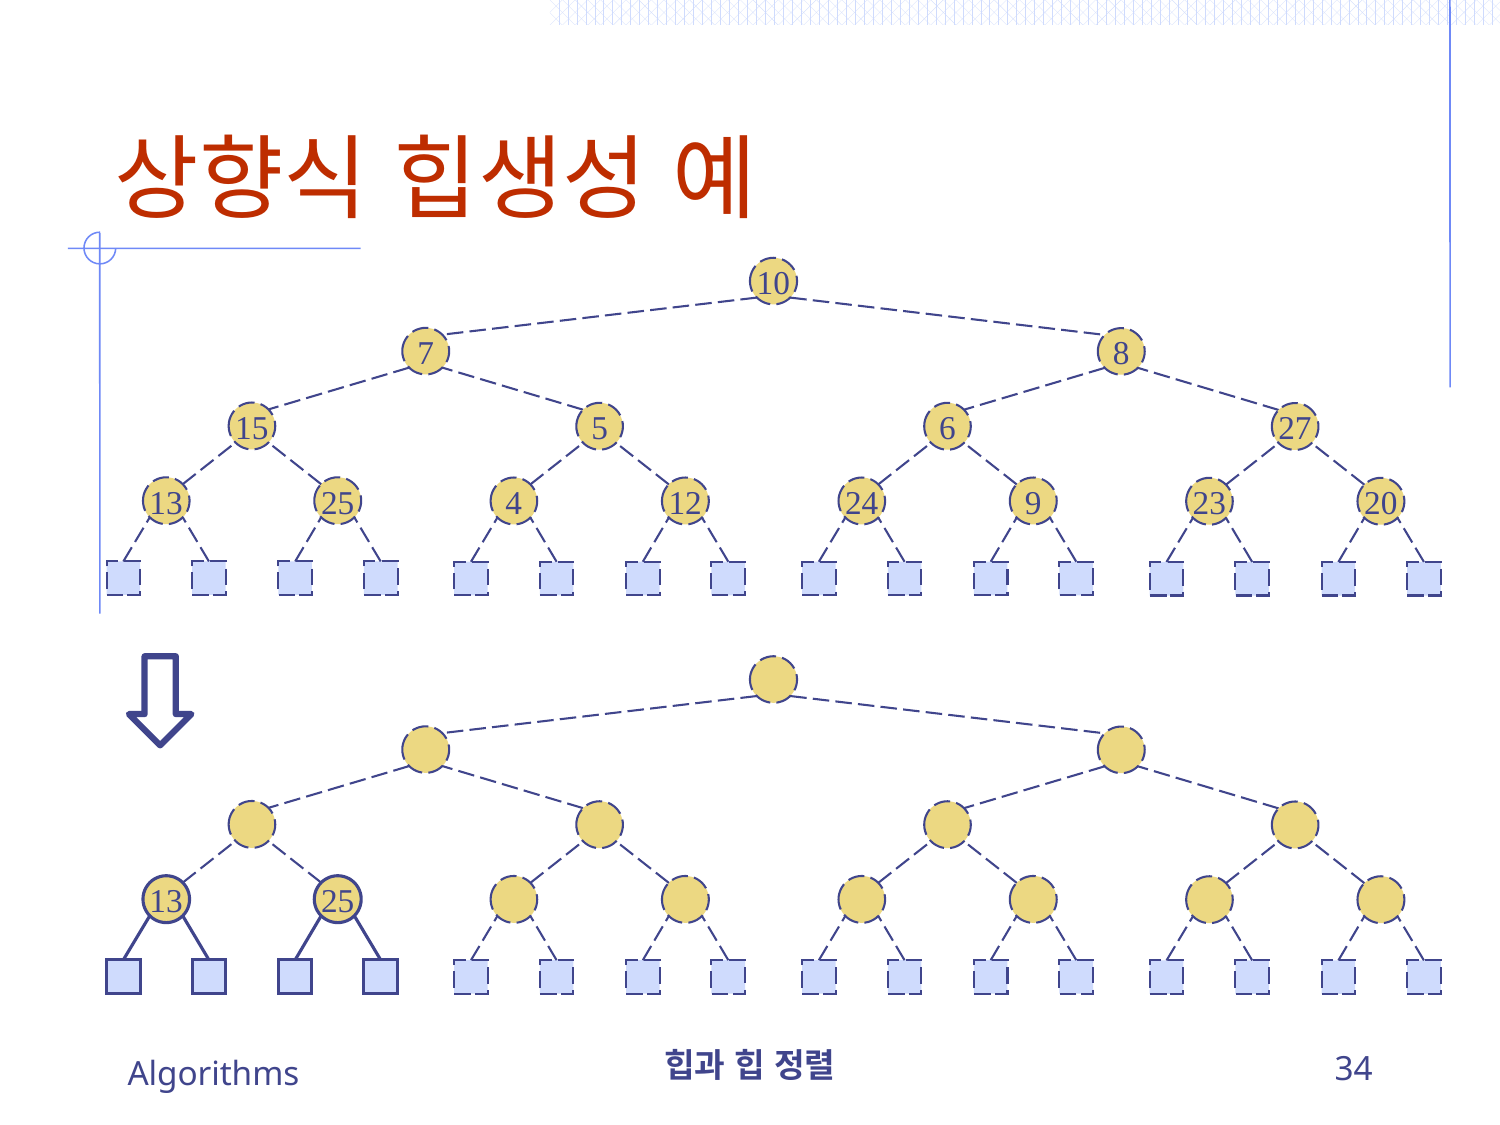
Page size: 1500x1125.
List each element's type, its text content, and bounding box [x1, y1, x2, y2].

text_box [442, 765, 584, 809]
footer 힙과 힙 정렬 [512, 1024, 988, 1101]
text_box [182, 916, 210, 959]
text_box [530, 916, 557, 960]
text_box [973, 561, 1008, 596]
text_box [182, 517, 210, 561]
text_box [1357, 876, 1405, 924]
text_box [470, 518, 498, 561]
text_box [402, 726, 450, 773]
text_box [838, 875, 886, 923]
text_box [106, 561, 141, 595]
slide_number 34 [1074, 1024, 1388, 1101]
text_box [1149, 561, 1184, 596]
text_box [1407, 561, 1441, 596]
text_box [615, 442, 669, 484]
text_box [642, 916, 670, 960]
text_box [1009, 875, 1057, 923]
text_box 12 [661, 477, 709, 525]
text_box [295, 517, 322, 561]
text_box [1235, 960, 1269, 994]
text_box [789, 297, 1105, 336]
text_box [1338, 518, 1365, 561]
text_box [887, 561, 922, 596]
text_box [268, 840, 322, 882]
text_box [626, 960, 660, 994]
text_box 9 [1009, 477, 1057, 525]
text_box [1137, 766, 1279, 809]
text_box [539, 561, 574, 596]
text_box [454, 960, 488, 994]
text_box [701, 916, 729, 960]
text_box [442, 367, 584, 410]
text_box [1149, 960, 1184, 994]
text_box [1321, 960, 1356, 994]
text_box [442, 695, 758, 734]
text_box [1235, 561, 1269, 596]
text_box 4 [490, 477, 538, 525]
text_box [1311, 841, 1365, 882]
text_box [749, 656, 798, 703]
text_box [1166, 916, 1194, 960]
text_box [363, 959, 398, 994]
text_box [539, 960, 574, 994]
text_box [106, 959, 141, 994]
text_box [192, 561, 226, 595]
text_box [1397, 916, 1425, 960]
text_box [711, 960, 746, 994]
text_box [818, 916, 846, 960]
text_box 25 [314, 477, 362, 525]
text_box [454, 561, 488, 596]
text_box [701, 518, 729, 561]
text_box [1225, 841, 1279, 882]
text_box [295, 916, 322, 959]
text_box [963, 367, 1105, 410]
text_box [1225, 916, 1253, 960]
text_box [802, 960, 836, 994]
text_box [1271, 801, 1319, 849]
text_box [887, 960, 922, 994]
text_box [878, 841, 932, 882]
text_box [1137, 367, 1279, 411]
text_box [123, 916, 150, 959]
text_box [990, 916, 1018, 960]
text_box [642, 518, 670, 561]
text_box [1407, 960, 1441, 994]
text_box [470, 916, 498, 960]
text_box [182, 840, 236, 882]
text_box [123, 517, 150, 561]
text_box [1097, 726, 1145, 774]
text_box 8 [1097, 328, 1145, 375]
text_box [1059, 960, 1094, 994]
text_box [802, 561, 836, 596]
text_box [1311, 442, 1365, 484]
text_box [1225, 442, 1279, 484]
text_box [1049, 916, 1077, 960]
text_box 24 [838, 477, 886, 525]
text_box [615, 841, 669, 882]
text_box [711, 561, 746, 596]
text_box 27 [1271, 403, 1319, 450]
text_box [182, 442, 236, 483]
text_box 6 [924, 402, 971, 450]
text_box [1225, 518, 1253, 561]
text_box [1338, 916, 1365, 960]
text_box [878, 442, 932, 484]
text_box 5 [576, 402, 623, 450]
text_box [789, 695, 1105, 734]
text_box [1397, 518, 1425, 561]
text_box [354, 916, 381, 959]
slide_number Algorithms [112, 1024, 469, 1101]
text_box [990, 518, 1018, 561]
text_box [363, 561, 398, 595]
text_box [1049, 518, 1077, 561]
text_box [268, 765, 410, 808]
text_box 20 [1357, 477, 1405, 525]
text_box [278, 561, 312, 595]
text_box [228, 800, 276, 848]
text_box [878, 916, 905, 960]
text_box [192, 959, 226, 994]
text_box [490, 875, 538, 923]
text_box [963, 442, 1017, 484]
title 상향식 힙생성 예 [99, 49, 1395, 238]
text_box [818, 518, 846, 561]
text_box [924, 801, 971, 849]
text_box [128, 656, 192, 746]
text_box 15 [228, 402, 276, 450]
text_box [442, 297, 758, 335]
text_box [576, 801, 623, 849]
text_box 13 [142, 875, 190, 923]
text_box 25 [314, 875, 362, 923]
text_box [268, 367, 410, 410]
text_box 23 [1186, 477, 1233, 525]
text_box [354, 517, 381, 561]
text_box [530, 442, 584, 484]
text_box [530, 841, 584, 882]
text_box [1166, 518, 1194, 561]
text_box [661, 875, 709, 923]
text_box [973, 960, 1008, 994]
text_box [626, 561, 660, 596]
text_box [878, 518, 905, 561]
text_box 7 [402, 327, 450, 375]
text_box [278, 959, 312, 994]
text_box [1059, 561, 1094, 596]
text_box 13 [142, 477, 190, 525]
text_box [963, 766, 1105, 809]
text_box 10 [749, 257, 798, 305]
text_box [1186, 876, 1233, 924]
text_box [963, 841, 1017, 882]
text_box [1321, 561, 1356, 596]
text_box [530, 518, 557, 561]
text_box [268, 442, 322, 483]
